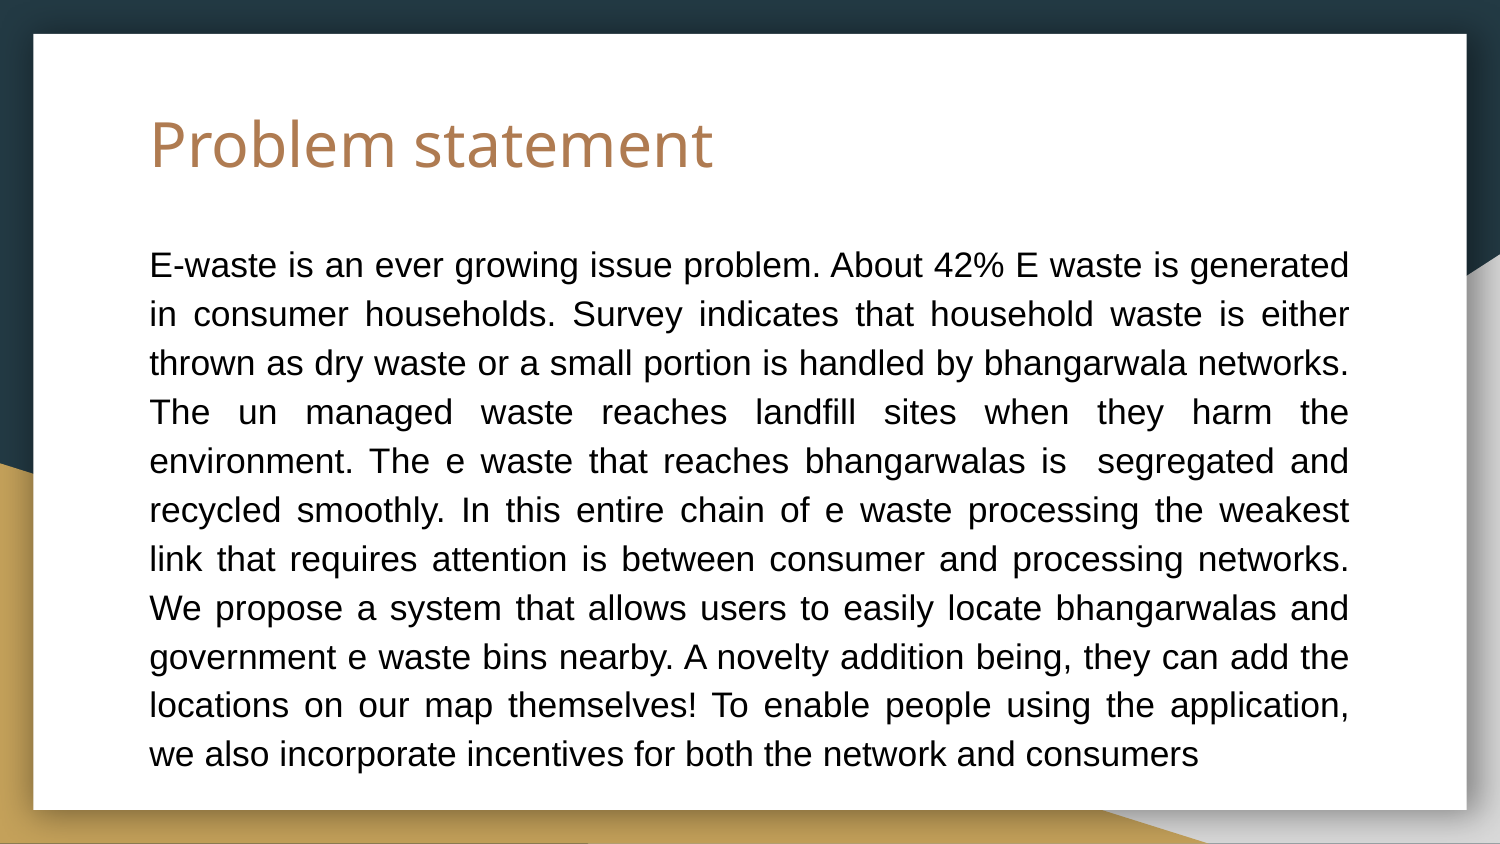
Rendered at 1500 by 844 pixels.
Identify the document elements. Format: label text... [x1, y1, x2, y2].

list E-waste is an ever growing issue problem. About 42% E waste is generated in consumer households. Survey indicates that household waste is either thrown as dry waste or a small portion is handled by bhangarwala networks. The un managed waste reaches landfill sites when they harm the environment. The e waste that reaches bhangarwalas is segregated and recycled smoothly. In this entire chain of e waste processing the weakest link that requires attention is between consumer and processing networks. We propose a system that allows users to easily locate bhangarwalas and government e waste bins nearby. A novelty addition being, they can add the locations on our map themselves! To enable people using the application, we also incorporate incentives for both the network and consumers [134, 221, 1366, 623]
title Problem statement [134, 89, 1366, 221]
